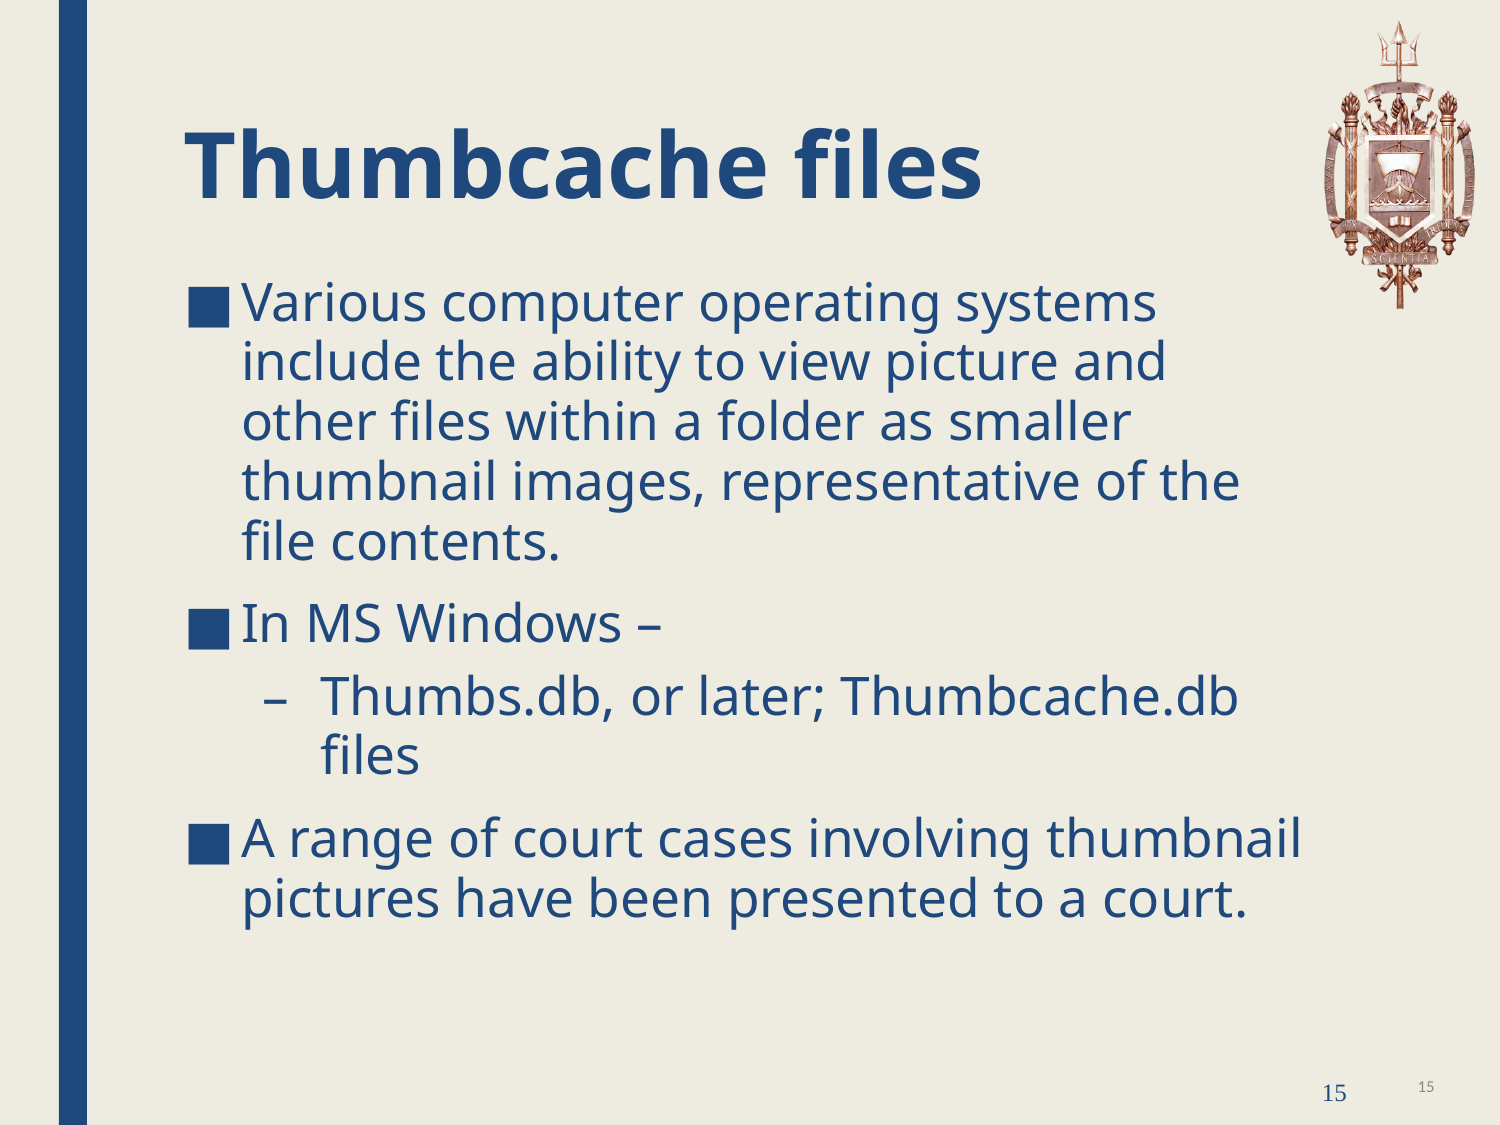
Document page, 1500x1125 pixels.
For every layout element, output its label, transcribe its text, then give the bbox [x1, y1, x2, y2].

picture [1320, 17, 1478, 312]
list Various computer operating systems include the ability to view picture and other files within a folder as smaller thumbnail images, representative of the file contents. In MS Windows – Thumbs.db, or later; Thumbcache.db files A range of court cases involving thumbnail pictures have been presented to a court. [168, 265, 1321, 963]
slide_number 15 [1165, 1058, 1362, 1125]
title Thumbcache files [168, 112, 1298, 239]
